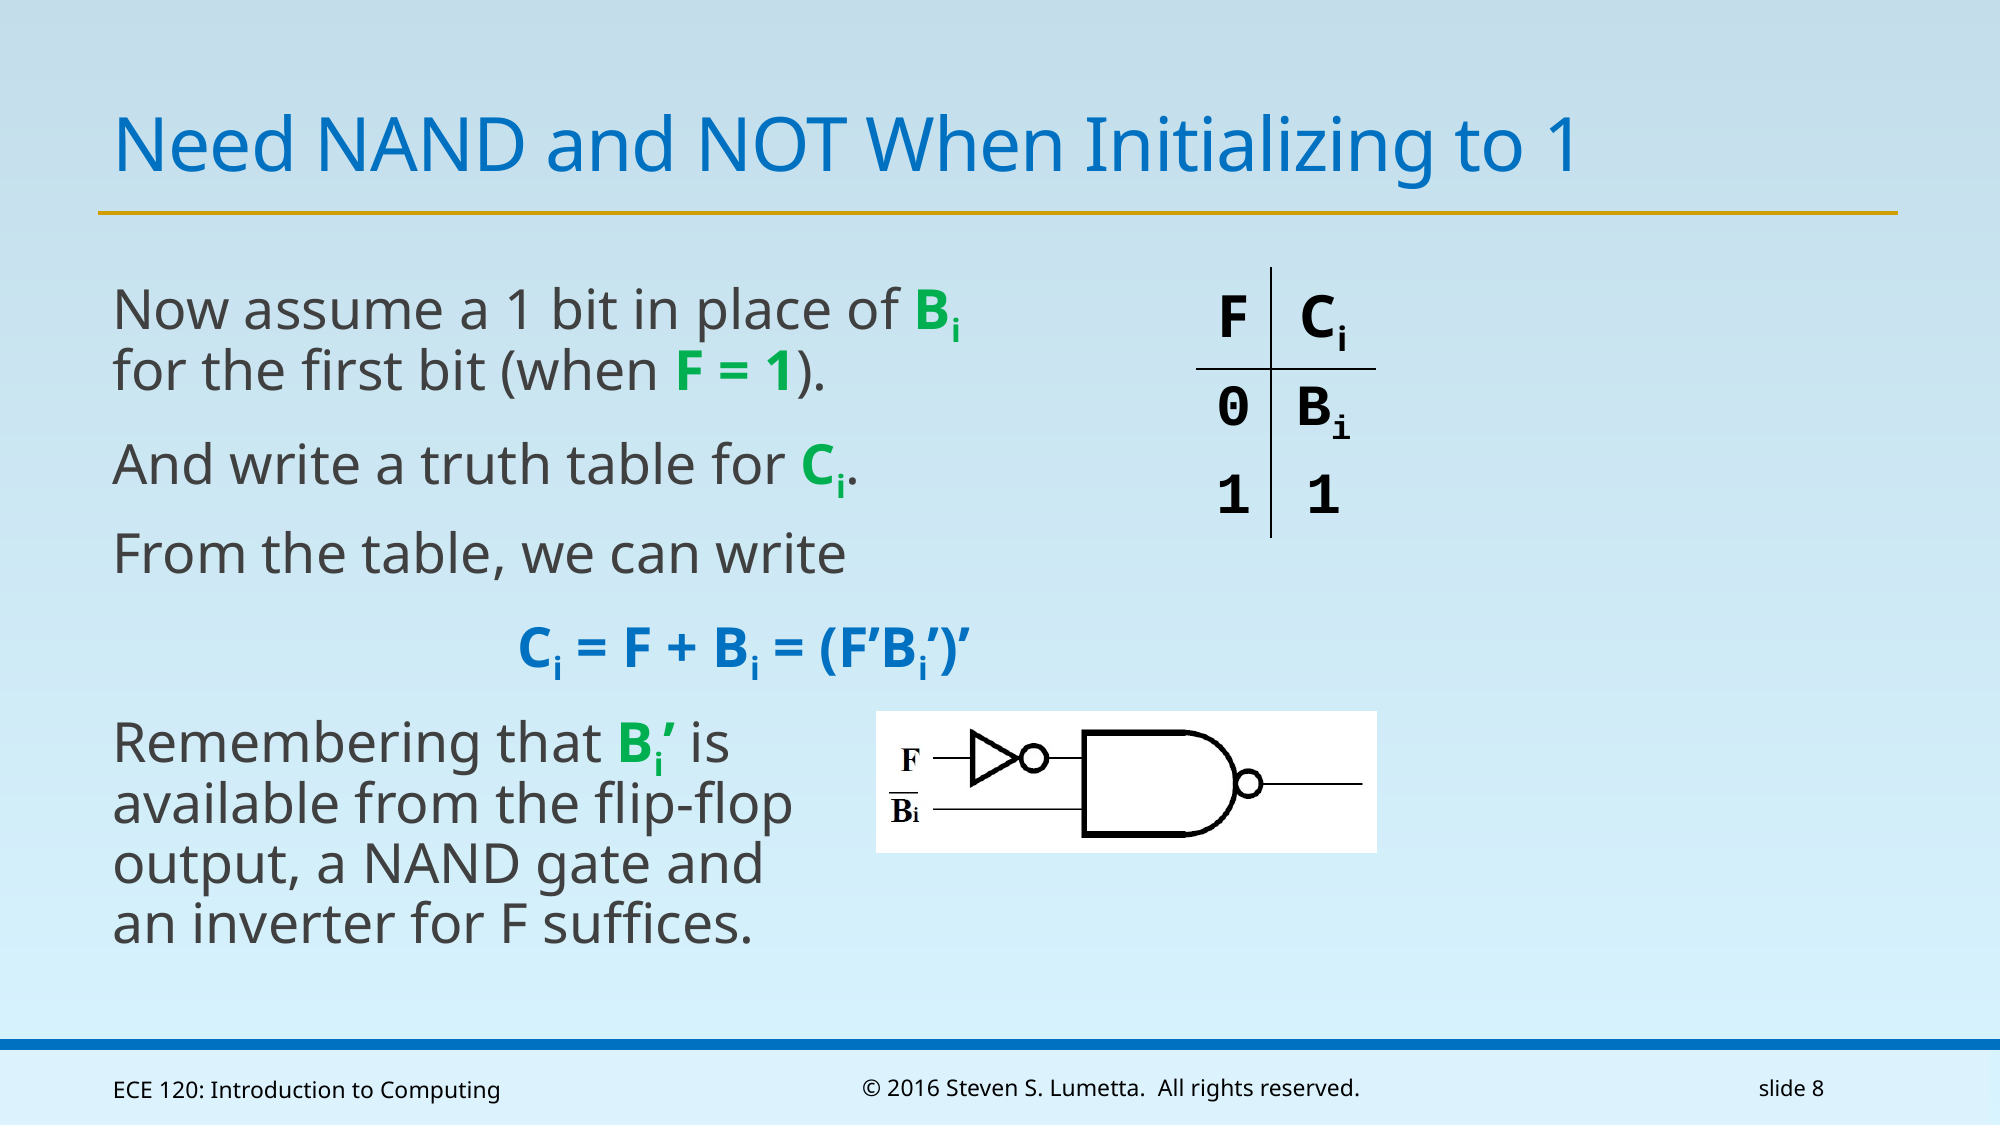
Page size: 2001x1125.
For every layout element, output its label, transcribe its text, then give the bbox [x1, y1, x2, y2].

table_cell 0 [1196, 370, 1270, 457]
table_cell 1 [1272, 457, 1376, 538]
footer © 2016 Steven S. Lumetta. All rights reserved. [604, 1059, 1376, 1120]
list Now assume a 1 bit in place of Bi for the first bit (when F = 1). And write a truth table for Ci. From the table, we can write Ci = F + Bi = (F’Bi’)’ Remembering that Bi’ is available from the flip-flop output, a NAND gate and an inverter for F suffices. [97, 267, 1377, 963]
title Need NAND and NOT When Initializing to 1 [97, 88, 1900, 194]
slide_number ECE 120: Introduction to Computing [97, 1059, 586, 1120]
table_header F [1196, 267, 1270, 368]
table_cell Bi [1272, 370, 1376, 457]
table_header Ci [1272, 267, 1376, 368]
slide_number slide 8 [1624, 1059, 1840, 1120]
picture [876, 711, 1377, 853]
table_cell 1 [1196, 457, 1270, 538]
